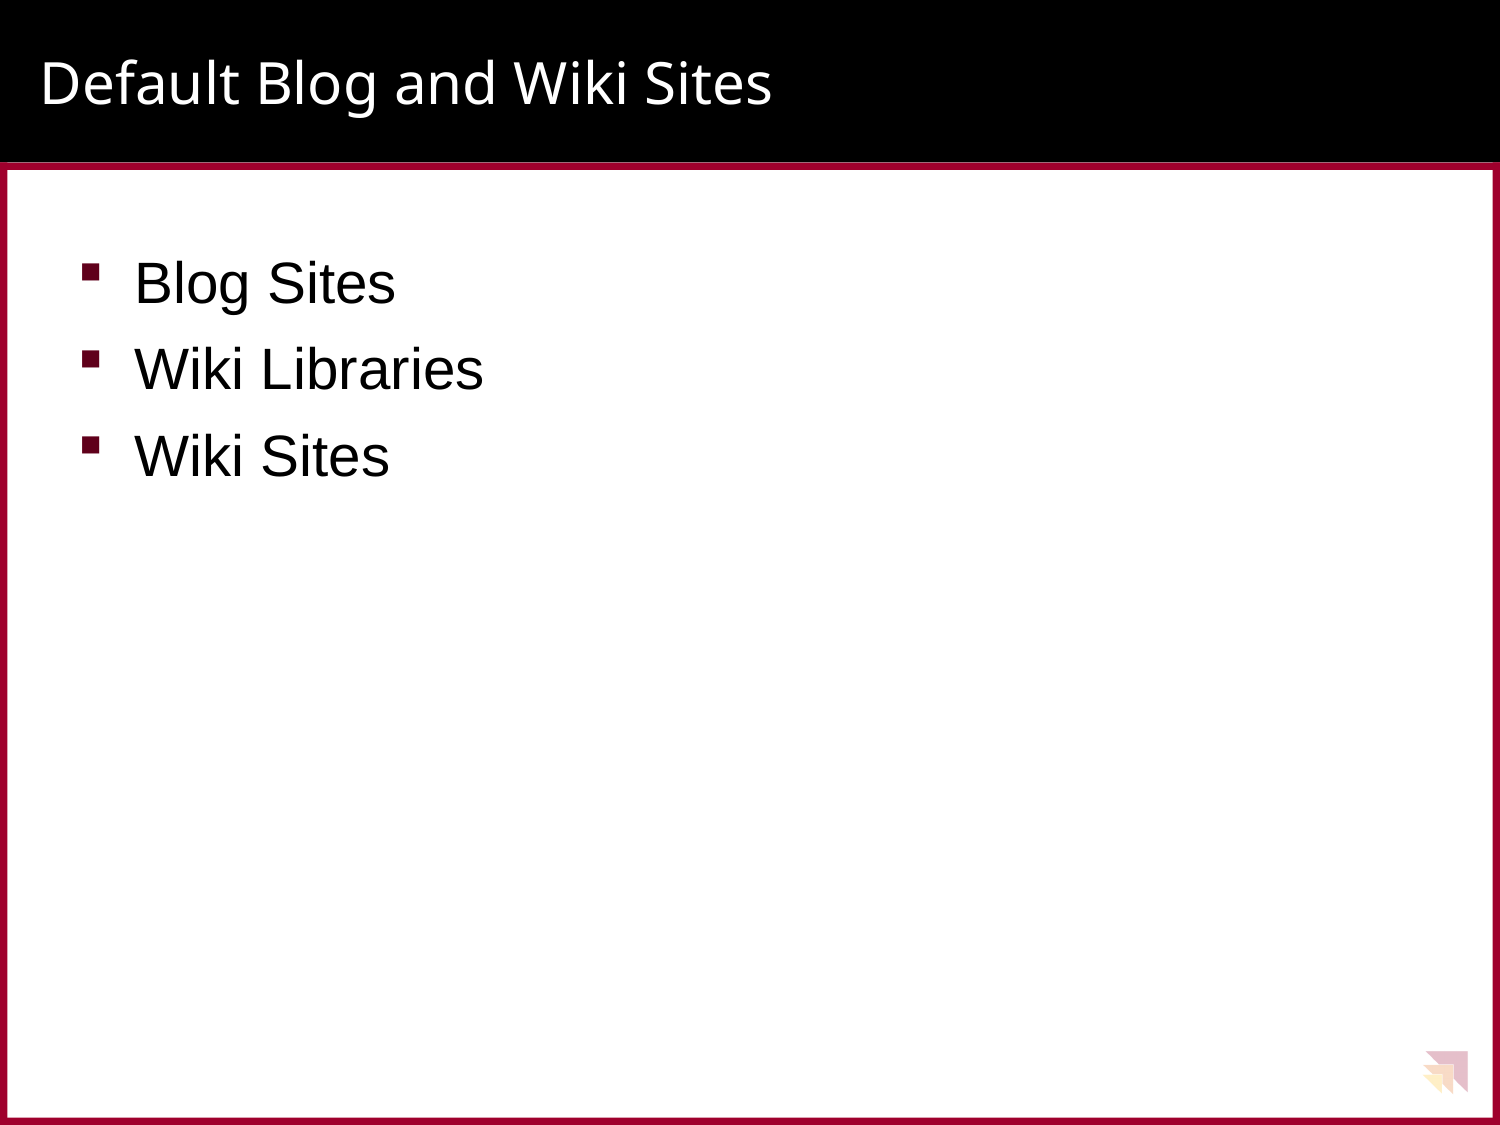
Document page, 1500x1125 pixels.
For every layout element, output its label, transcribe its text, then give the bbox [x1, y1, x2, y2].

title Default Blog and Wiki Sites [24, 12, 1438, 150]
list Blog Sites Wiki Libraries Wiki Sites [62, 237, 1438, 1088]
